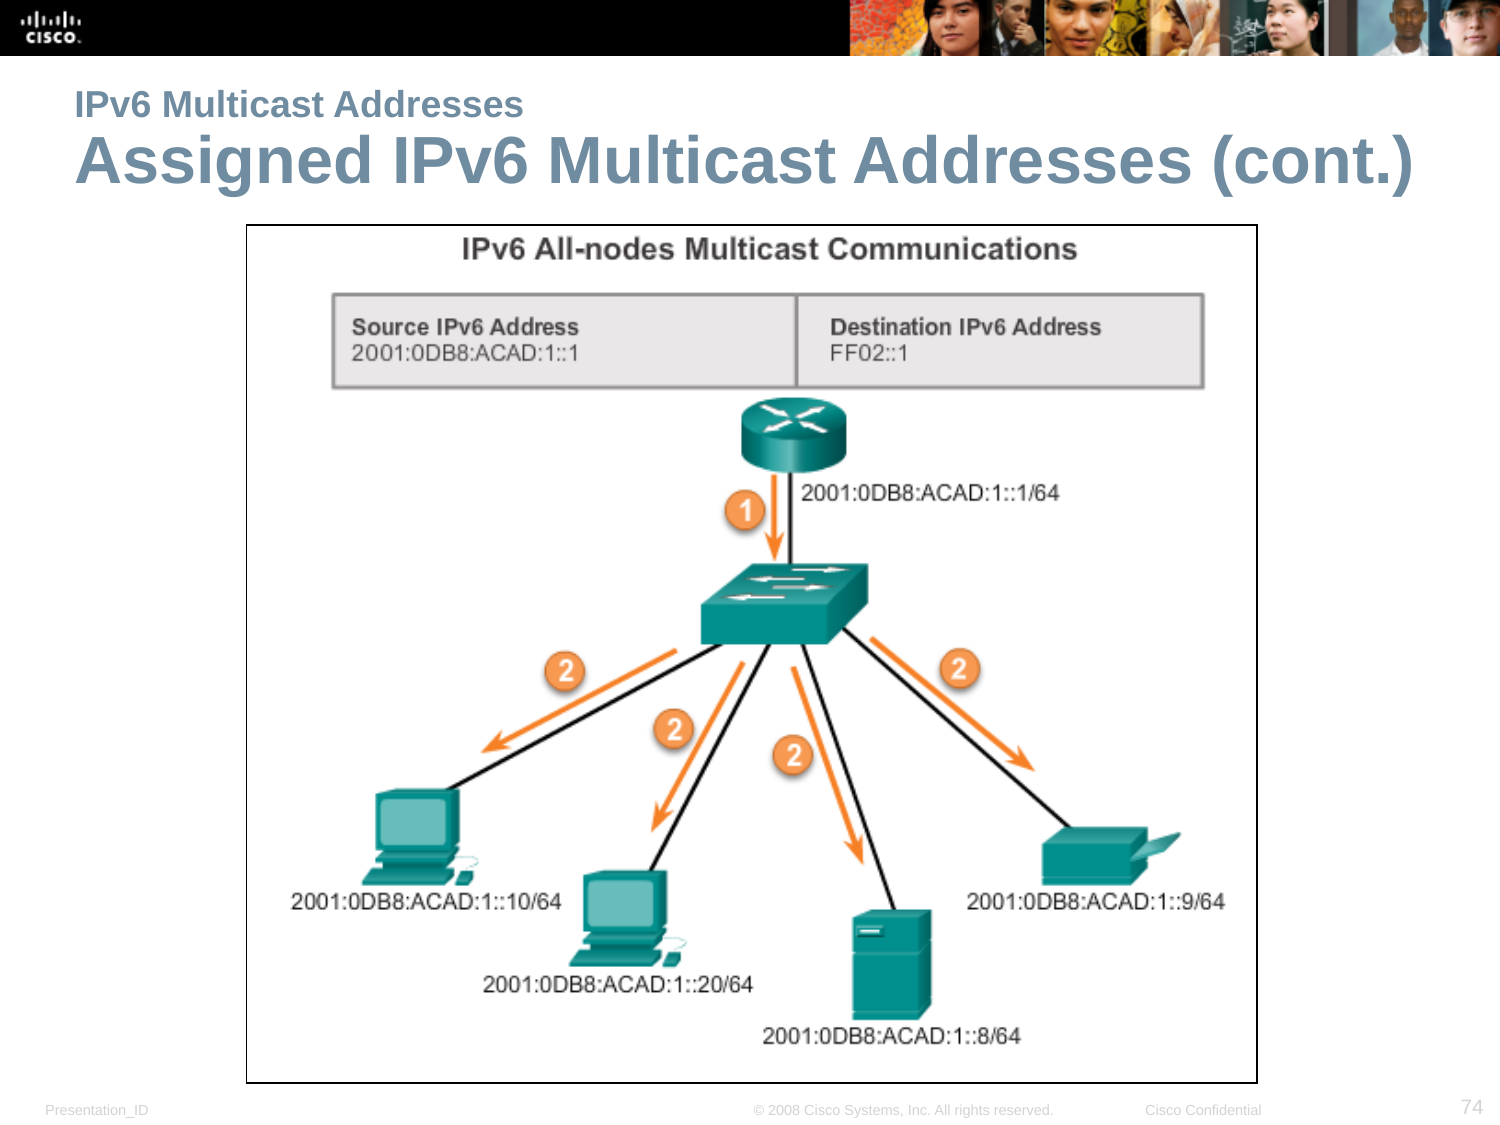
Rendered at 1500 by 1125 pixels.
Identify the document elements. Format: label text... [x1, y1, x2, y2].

title IPv6 Multicast Addresses Assigned IPv6 Multicast Addresses (cont.) [61, 67, 1500, 205]
picture [247, 225, 1257, 1083]
picture [0, 0, 1500, 56]
